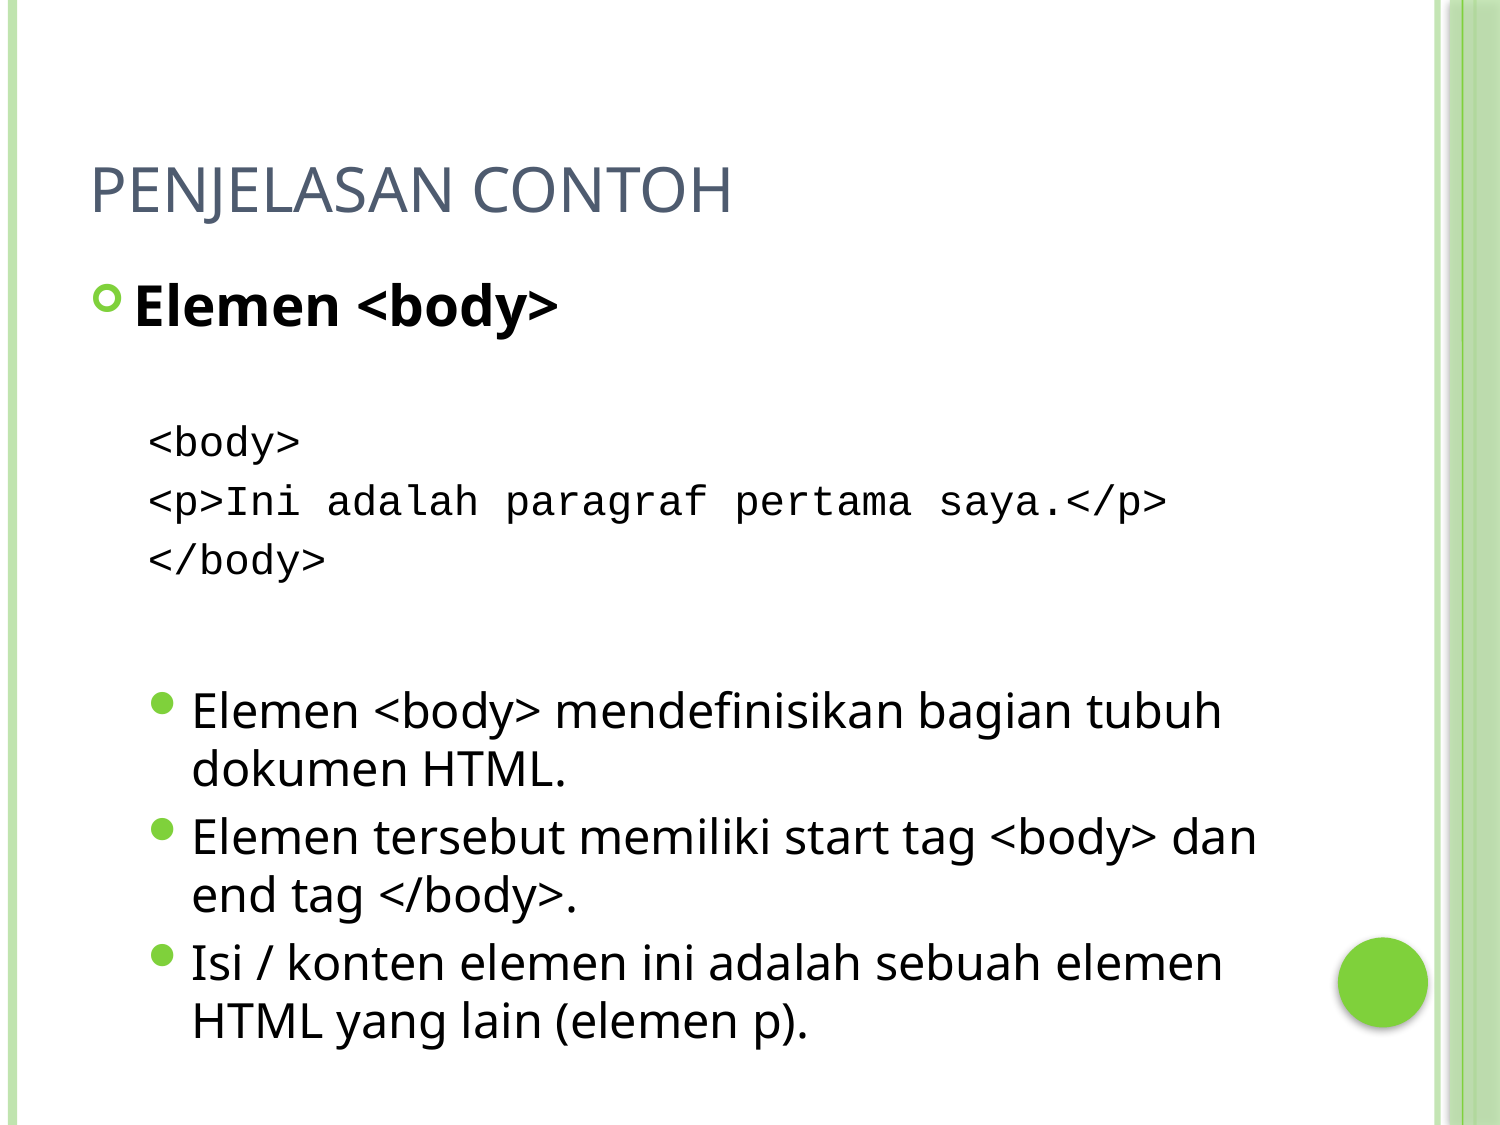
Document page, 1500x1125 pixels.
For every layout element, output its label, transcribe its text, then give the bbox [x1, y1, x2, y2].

title Penjelasan Contoh [75, 45, 1300, 233]
list Elemen <body> <body> <p>Ini adalah paragraf pertama saya.</p> </body> Elemen <body> mendefinisikan bagian tubuh dokumen HTML. Elemen tersebut memiliki start tag <body> dan end tag </body>. Isi / konten elemen ini adalah sebuah elemen HTML yang lain (elemen p). [75, 262, 1300, 1062]
